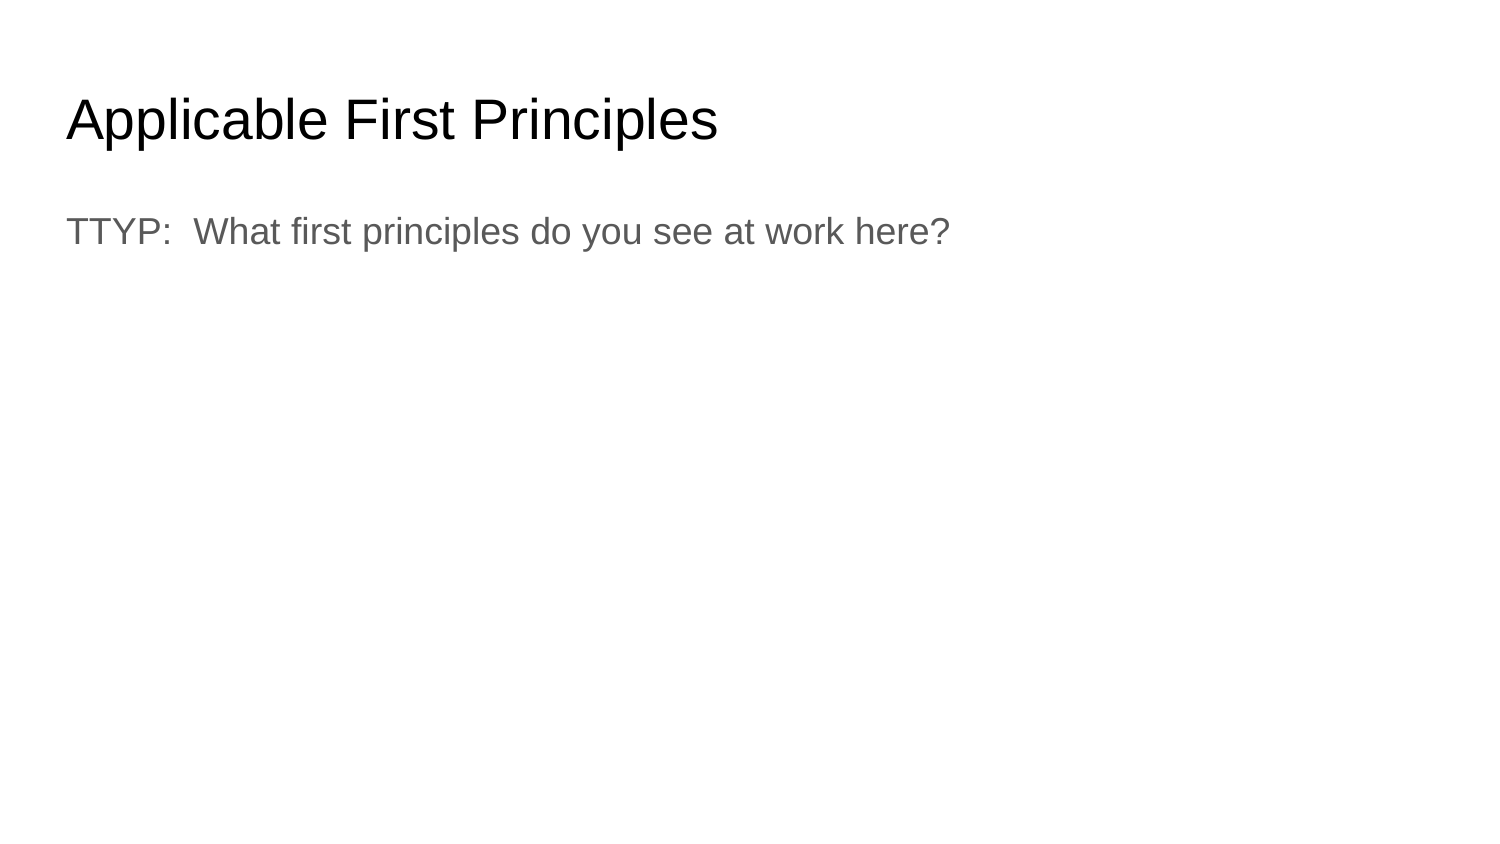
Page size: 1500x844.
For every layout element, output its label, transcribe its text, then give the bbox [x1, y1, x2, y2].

list TTYP: What first principles do you see at work here? [51, 189, 1449, 750]
title Applicable First Principles [51, 72, 1449, 167]
